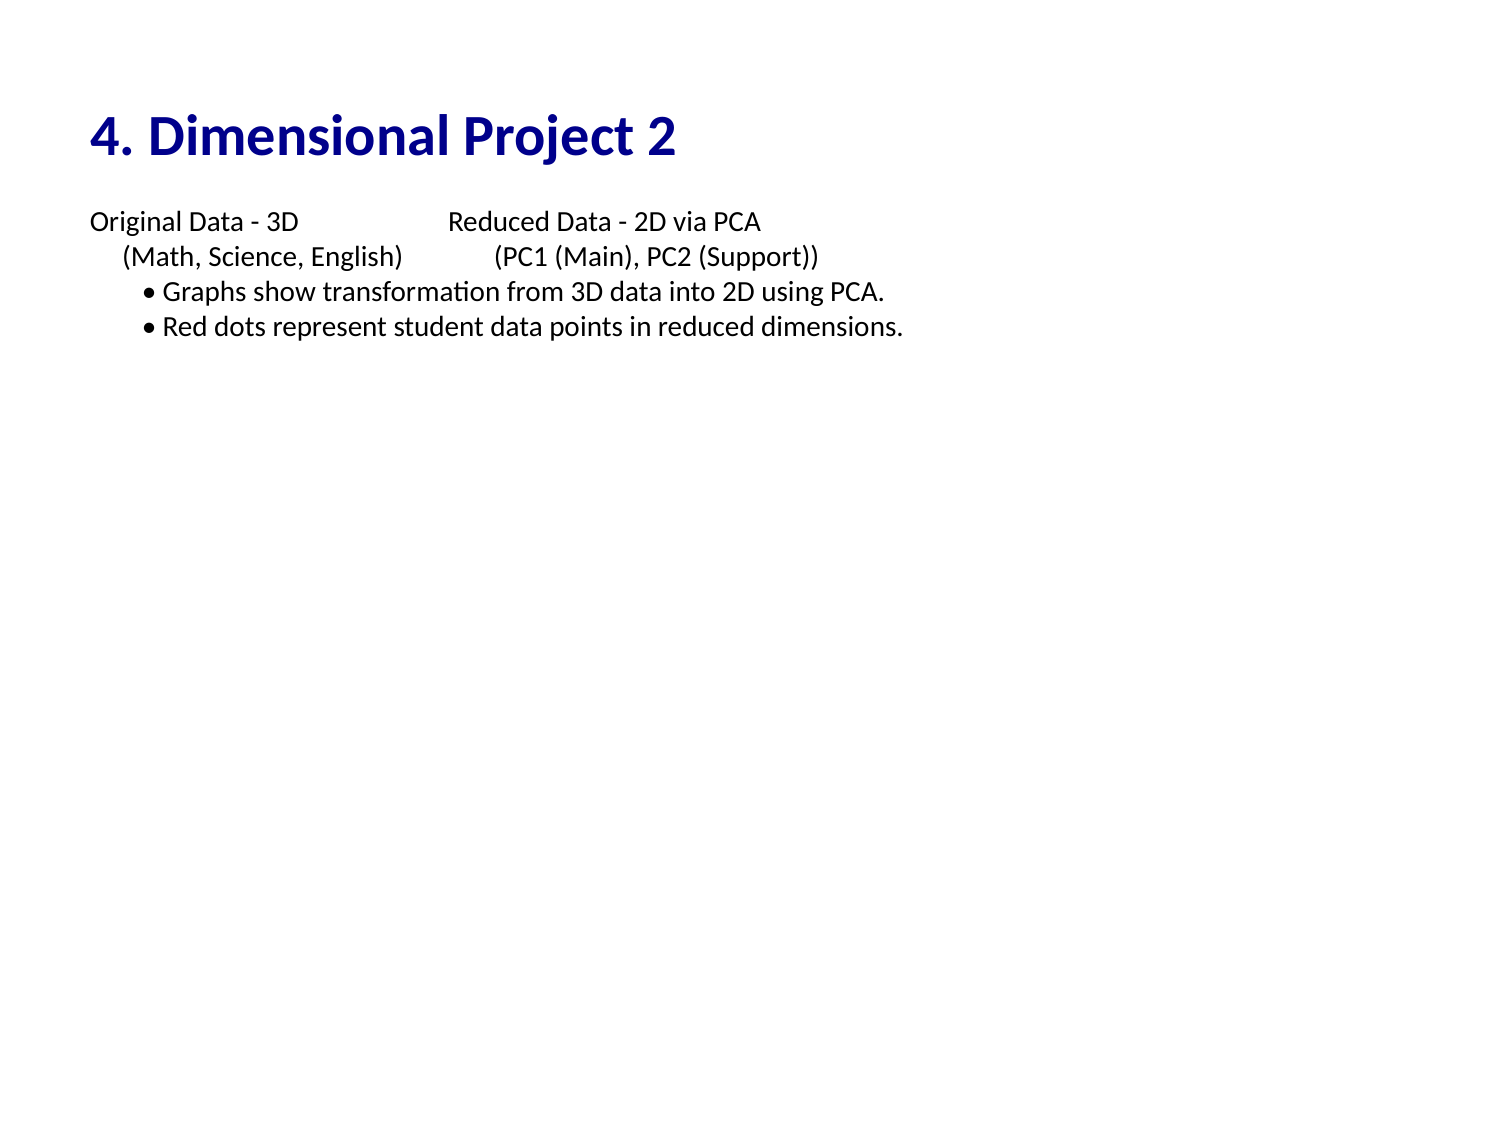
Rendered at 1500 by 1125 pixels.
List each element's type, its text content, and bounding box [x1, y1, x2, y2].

text_box Original Data - 3D Reduced Data - 2D via PCA (Math, Science, English) (PC1 (Main), PC2 (Support)) • Graphs show transformation from 3D data into 2D using PCA. • Red dots represent student data points in reduced dimensions. [74, 194, 1425, 350]
text_box 4. Dimensional Project 2 [75, 45, 693, 175]
